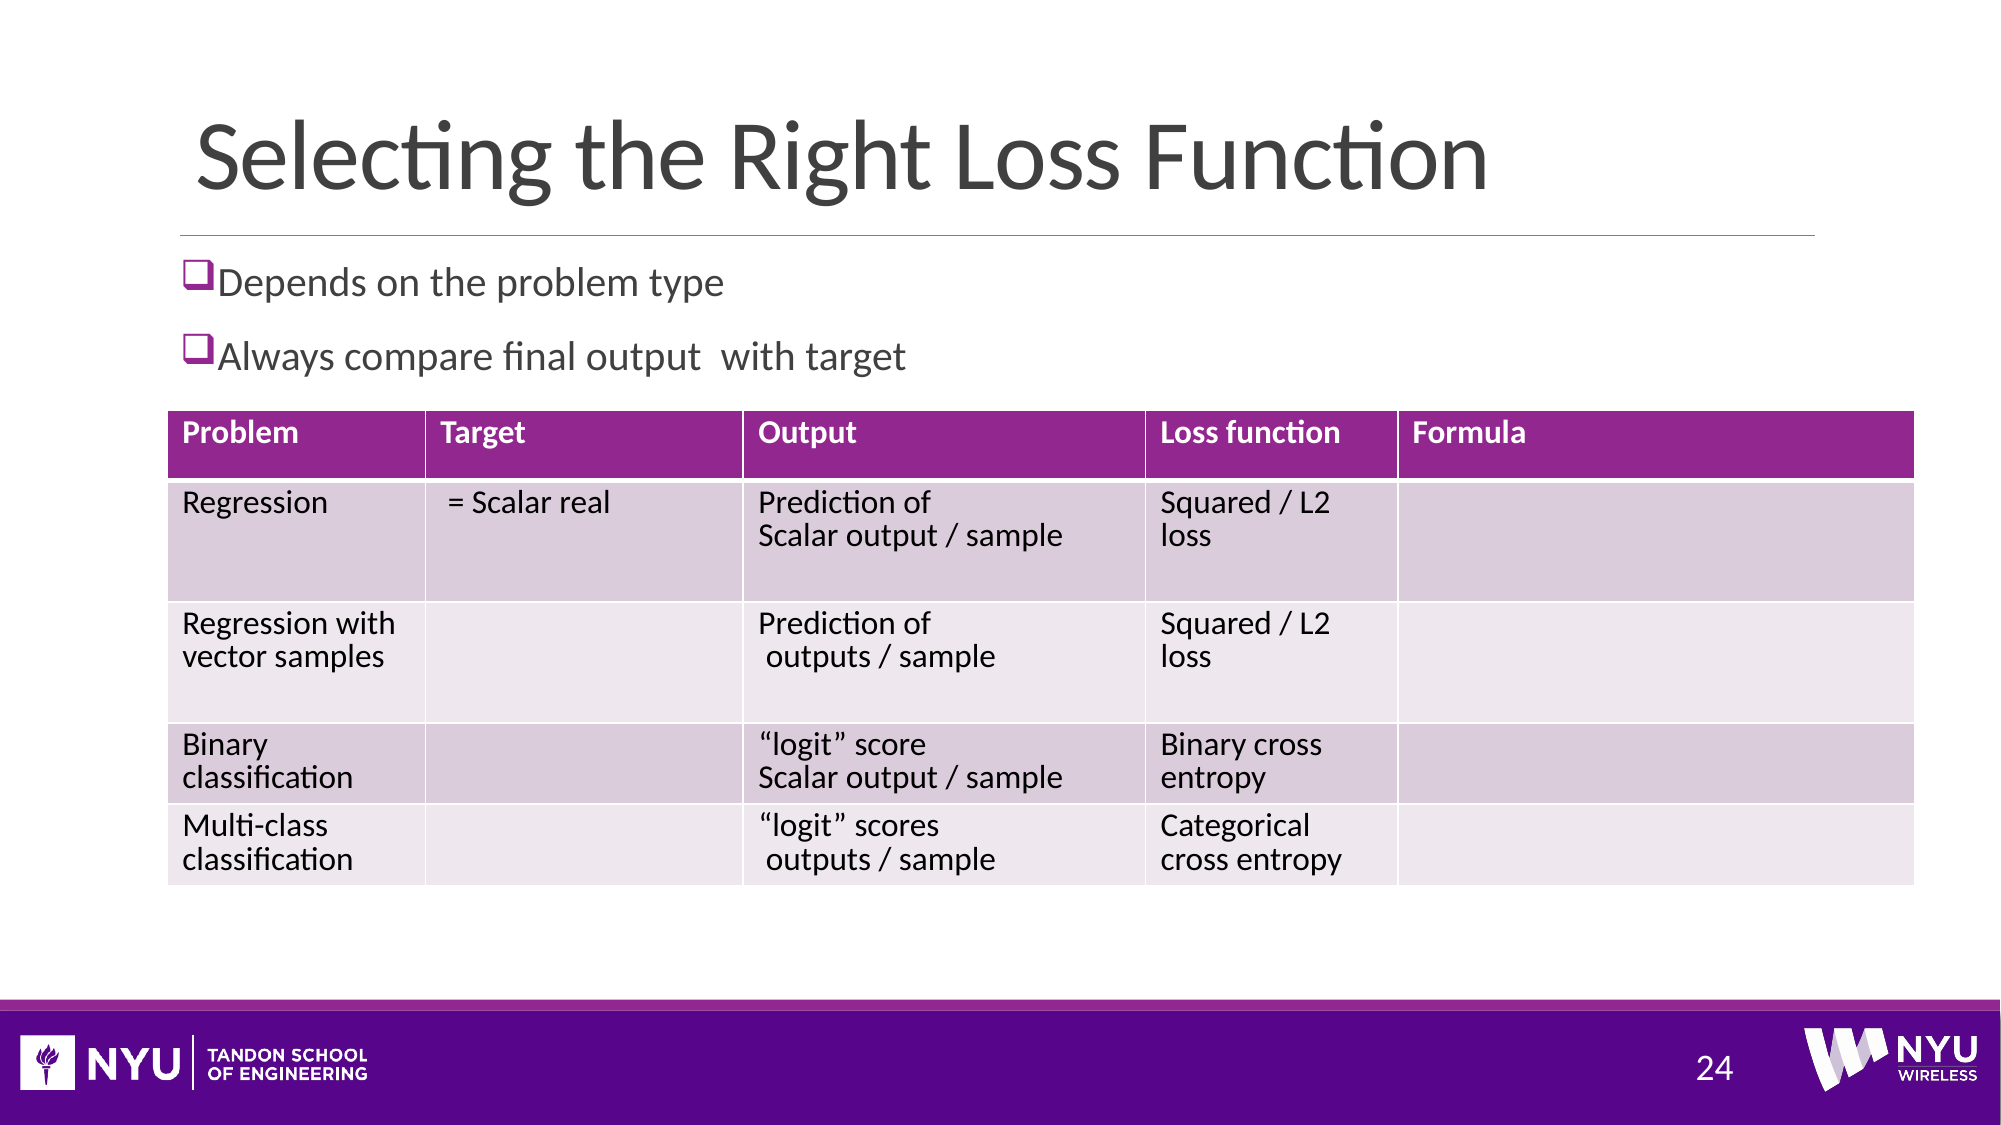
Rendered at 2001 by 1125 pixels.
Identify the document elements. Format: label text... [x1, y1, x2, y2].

slide_number 24 [1533, 1035, 1749, 1096]
title Selecting the Right Loss Function [180, 47, 1830, 218]
